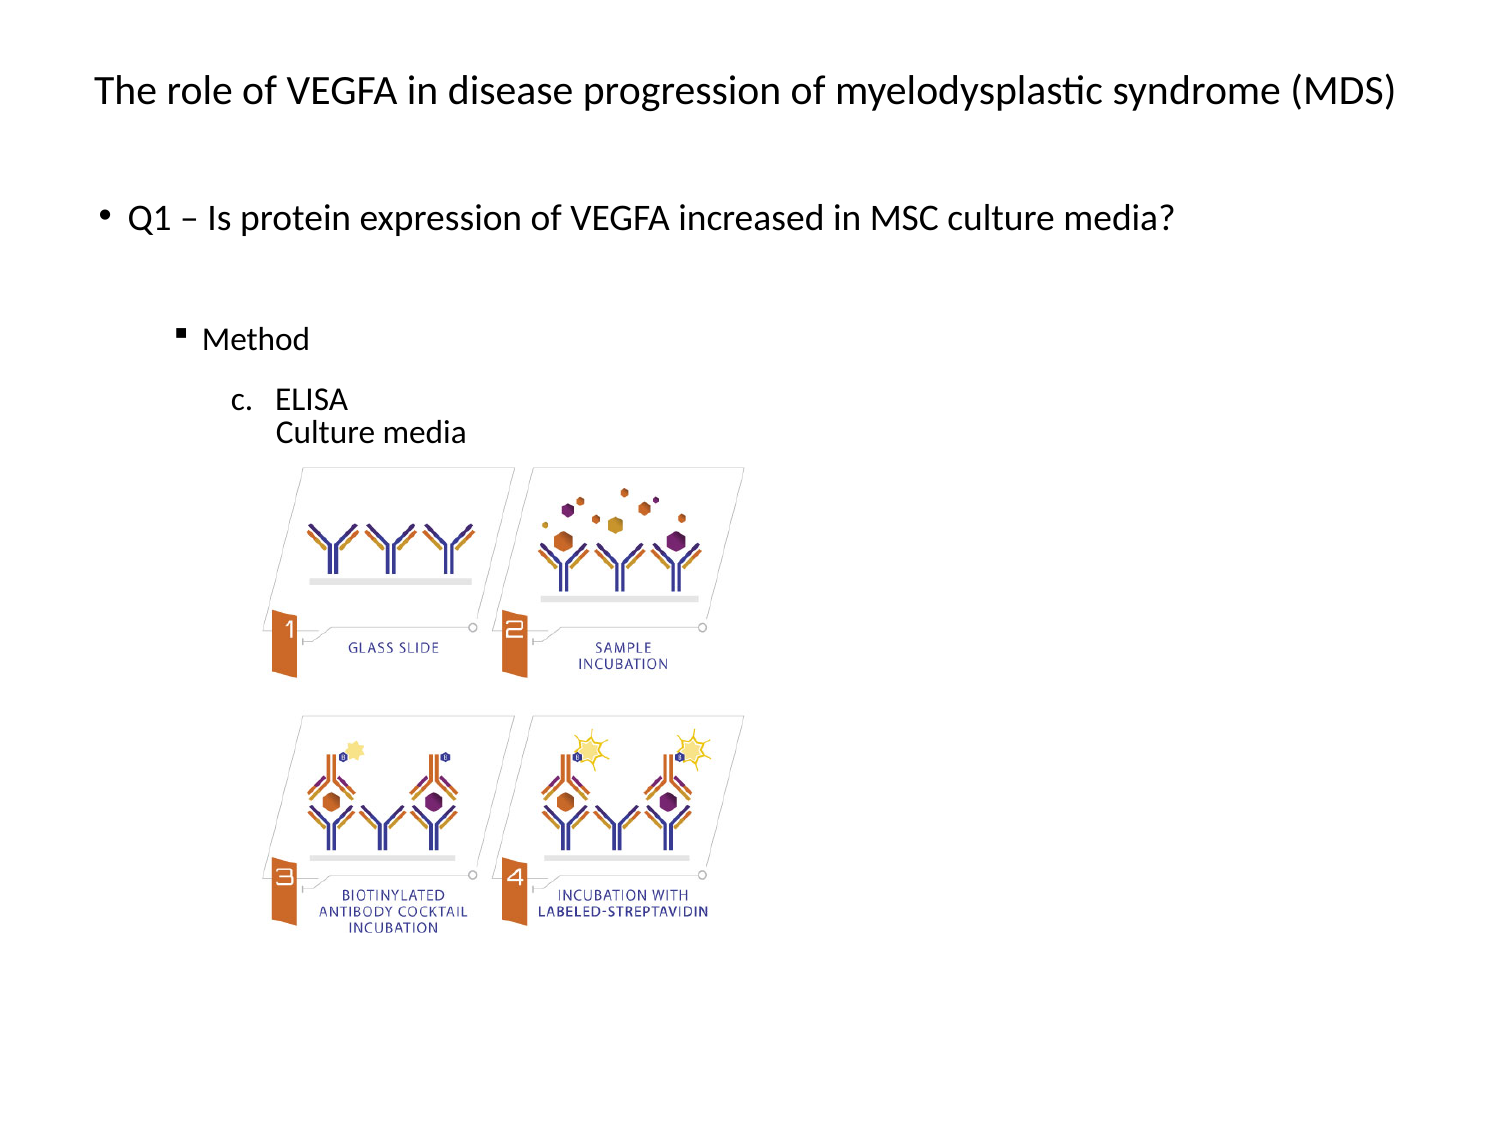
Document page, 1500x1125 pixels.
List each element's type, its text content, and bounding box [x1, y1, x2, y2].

text_box The role of VEGFA in disease progression of myelodysplastic syndrome (MDS) [45, 55, 1456, 121]
picture [251, 461, 755, 933]
text_box Q1 – Is protein expression of VEGFA increased in MSC culture media? Method ELISA [83, 162, 1418, 1024]
text_box Culture media [261, 402, 484, 458]
